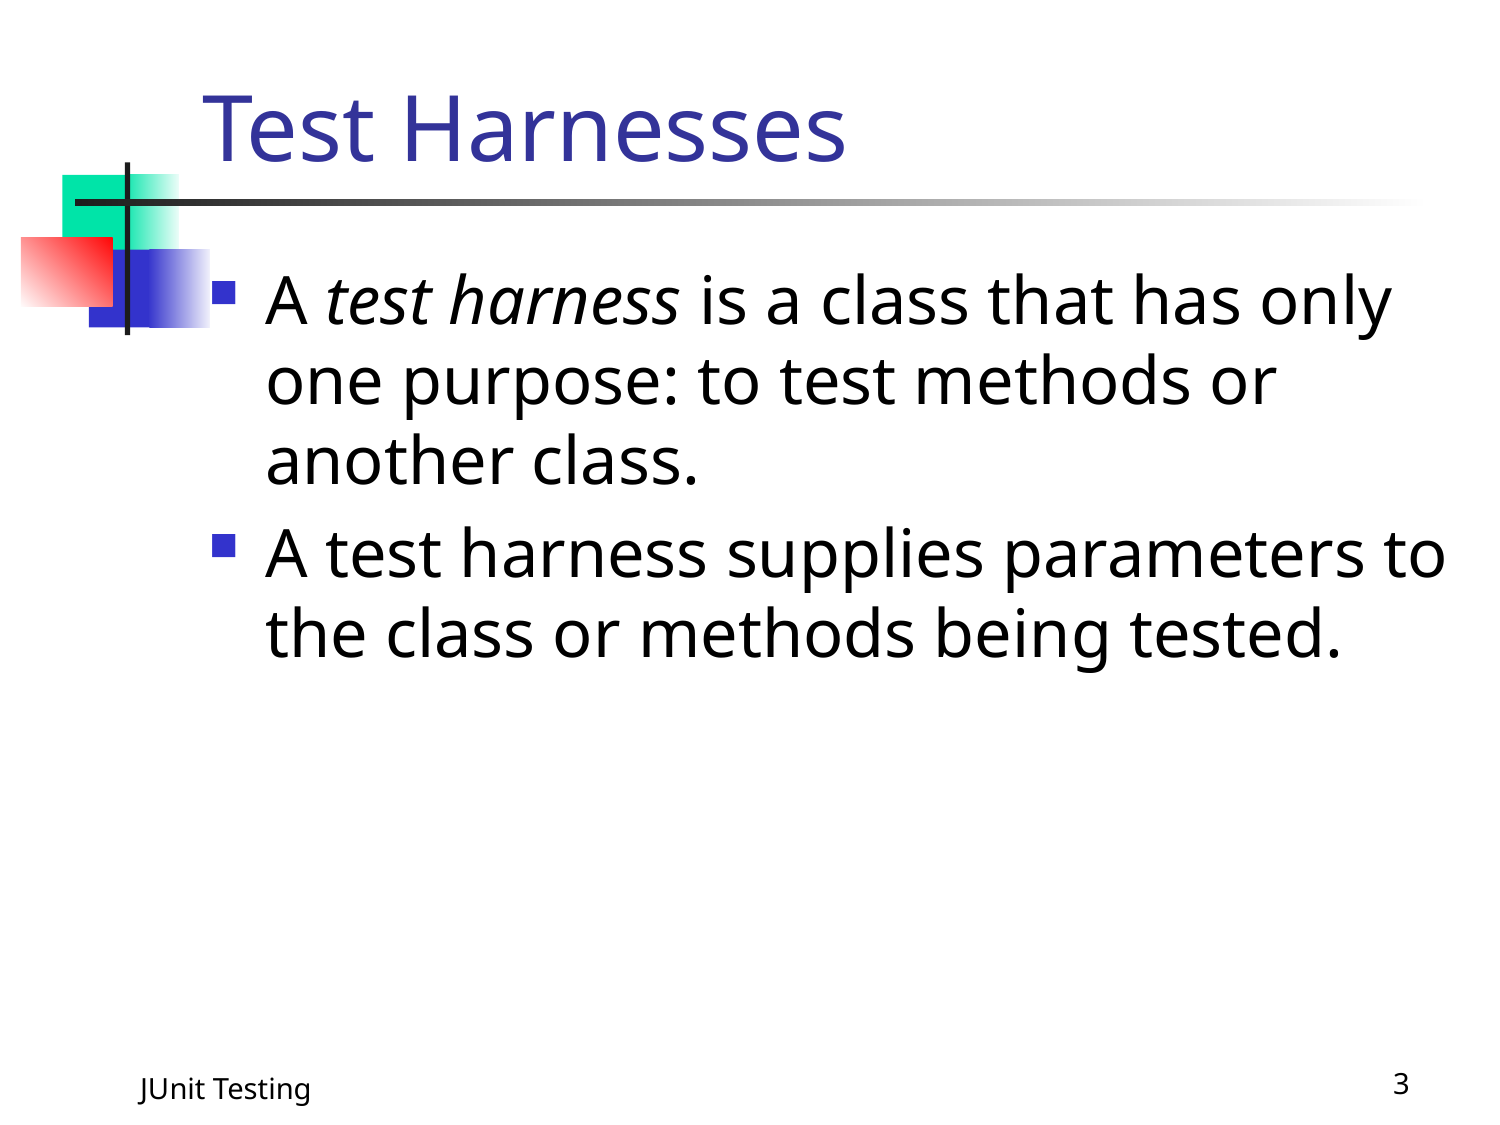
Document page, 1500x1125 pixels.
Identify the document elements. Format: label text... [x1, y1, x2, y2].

list A test harness is a class that has only one purpose: to test methods or another class. A test harness supplies parameters to the class or methods being tested. [193, 249, 1470, 1007]
footer JUnit Testing [124, 1037, 601, 1113]
title Test Harnesses [187, 0, 1467, 188]
slide_number 3 [1112, 1037, 1426, 1113]
